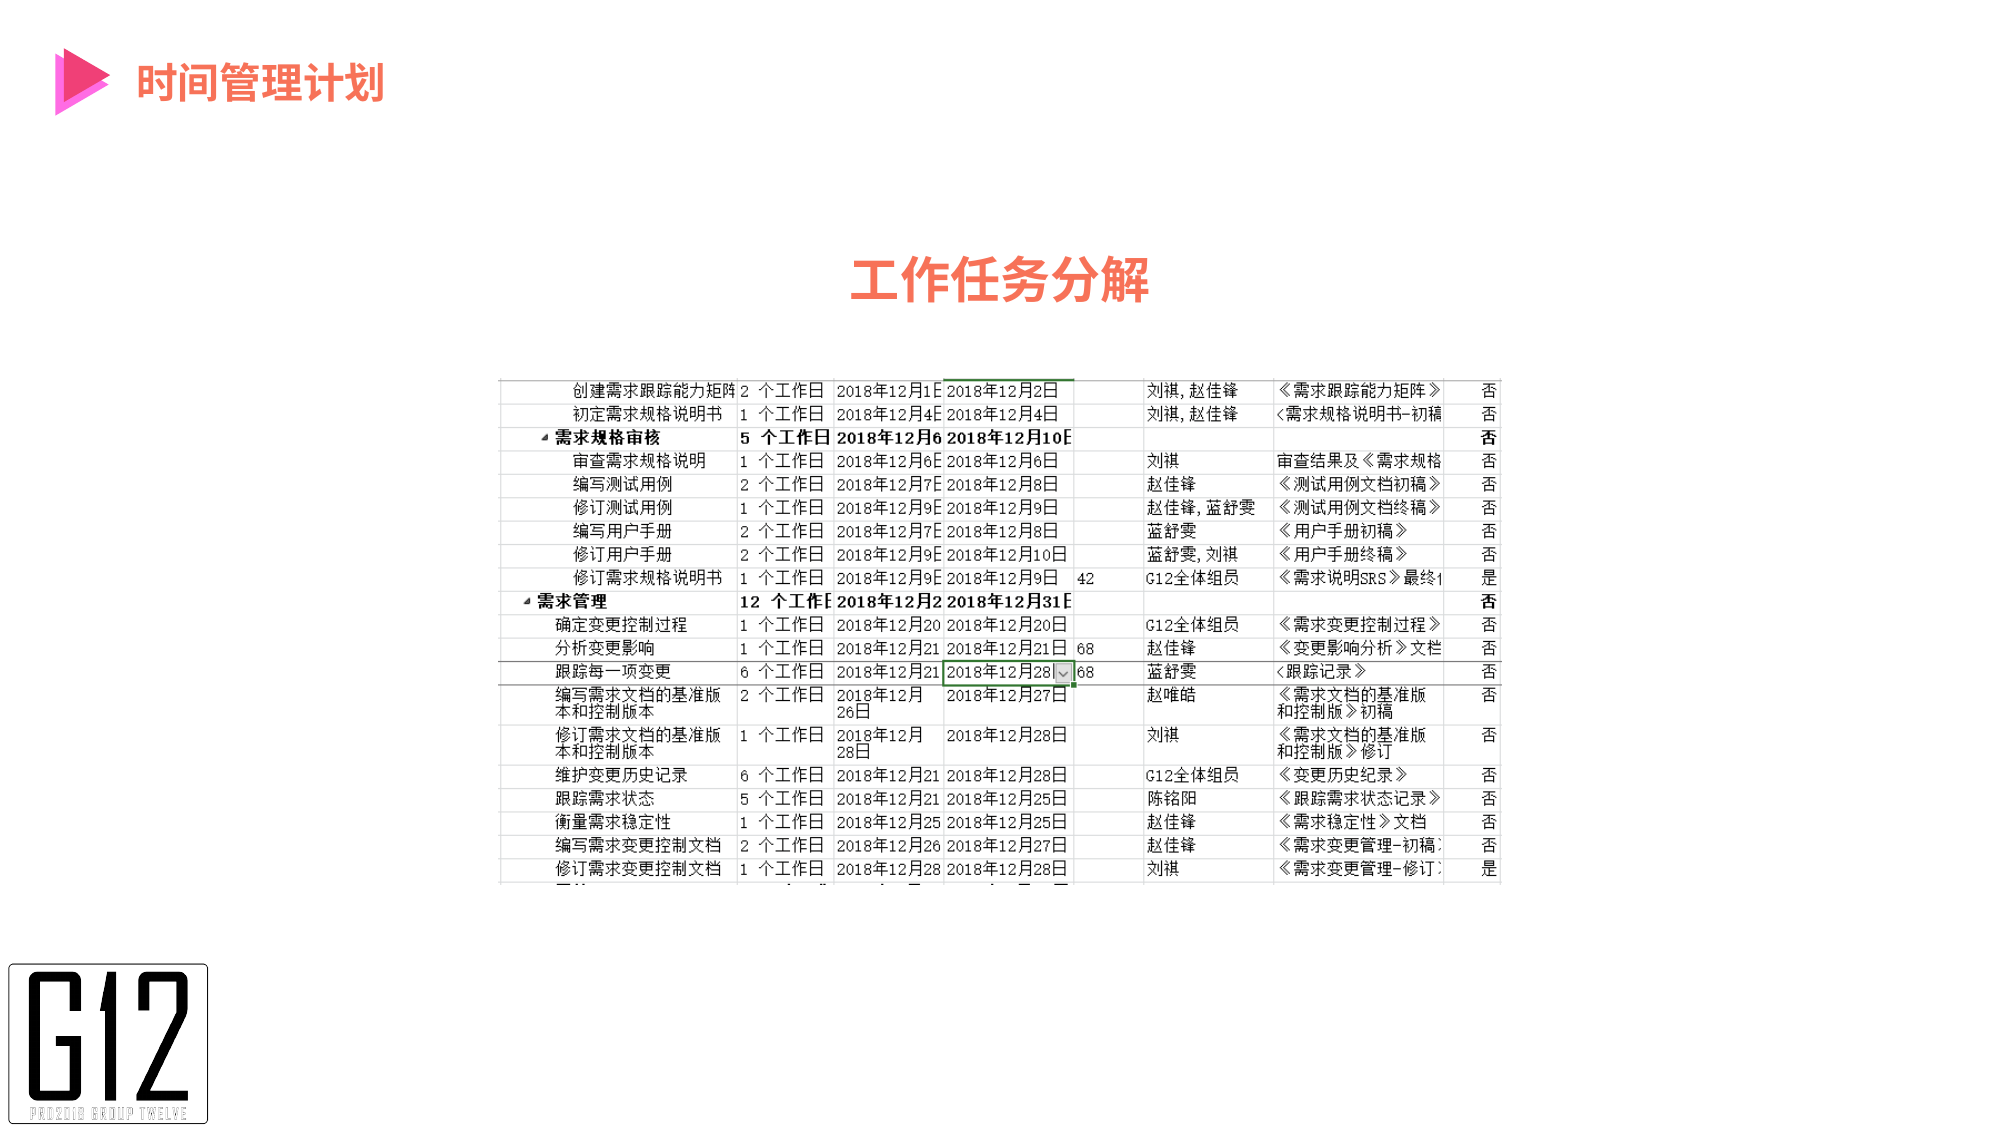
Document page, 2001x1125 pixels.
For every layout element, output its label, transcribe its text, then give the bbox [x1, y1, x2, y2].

picture [497, 378, 1502, 885]
picture [3, 942, 214, 1125]
text_box 工作任务分解 [709, 240, 1291, 316]
text_box 时间管理计划 [121, 48, 455, 114]
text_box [55, 48, 111, 116]
